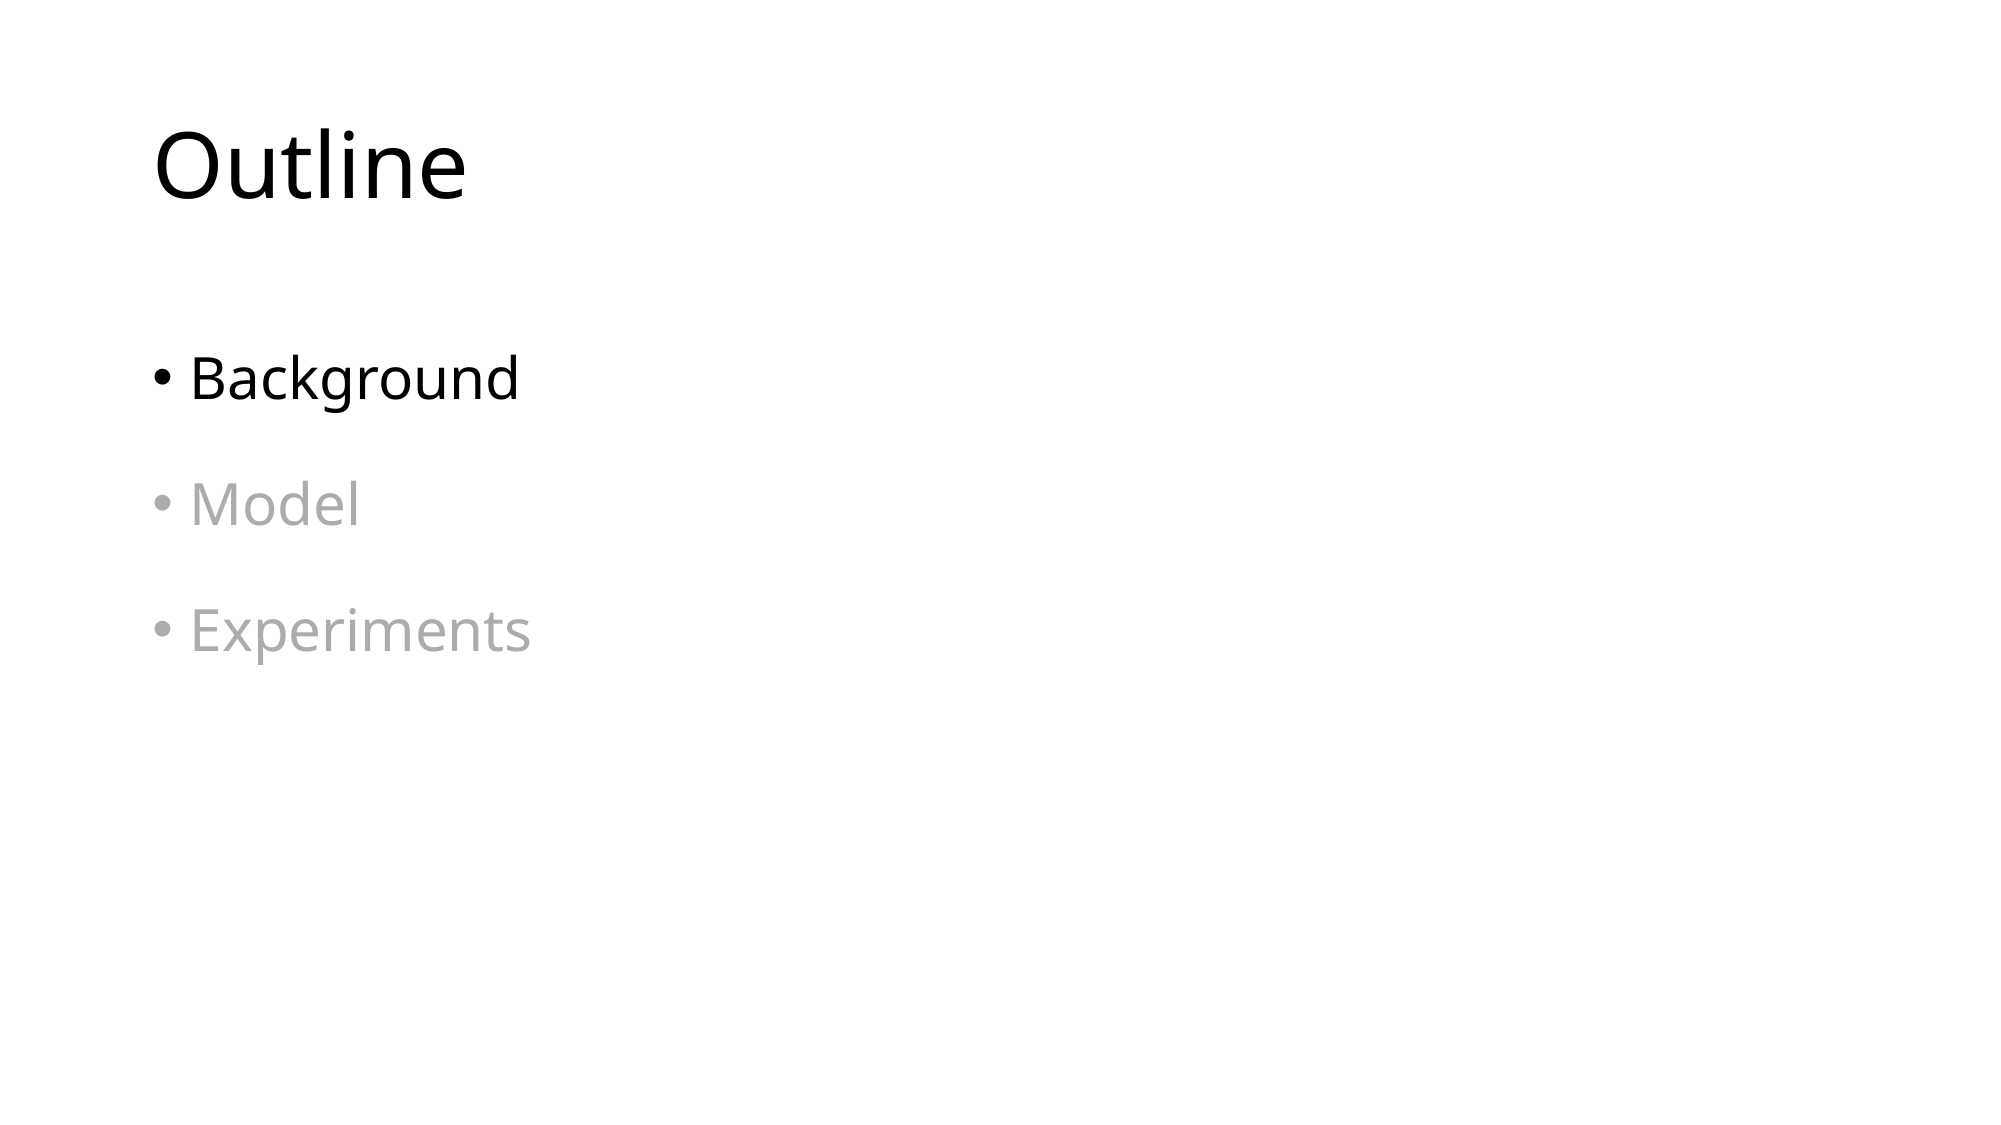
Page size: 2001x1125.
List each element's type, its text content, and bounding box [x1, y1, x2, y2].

title Outline [137, 59, 1863, 278]
list Background Model Experiments [137, 299, 1863, 1014]
